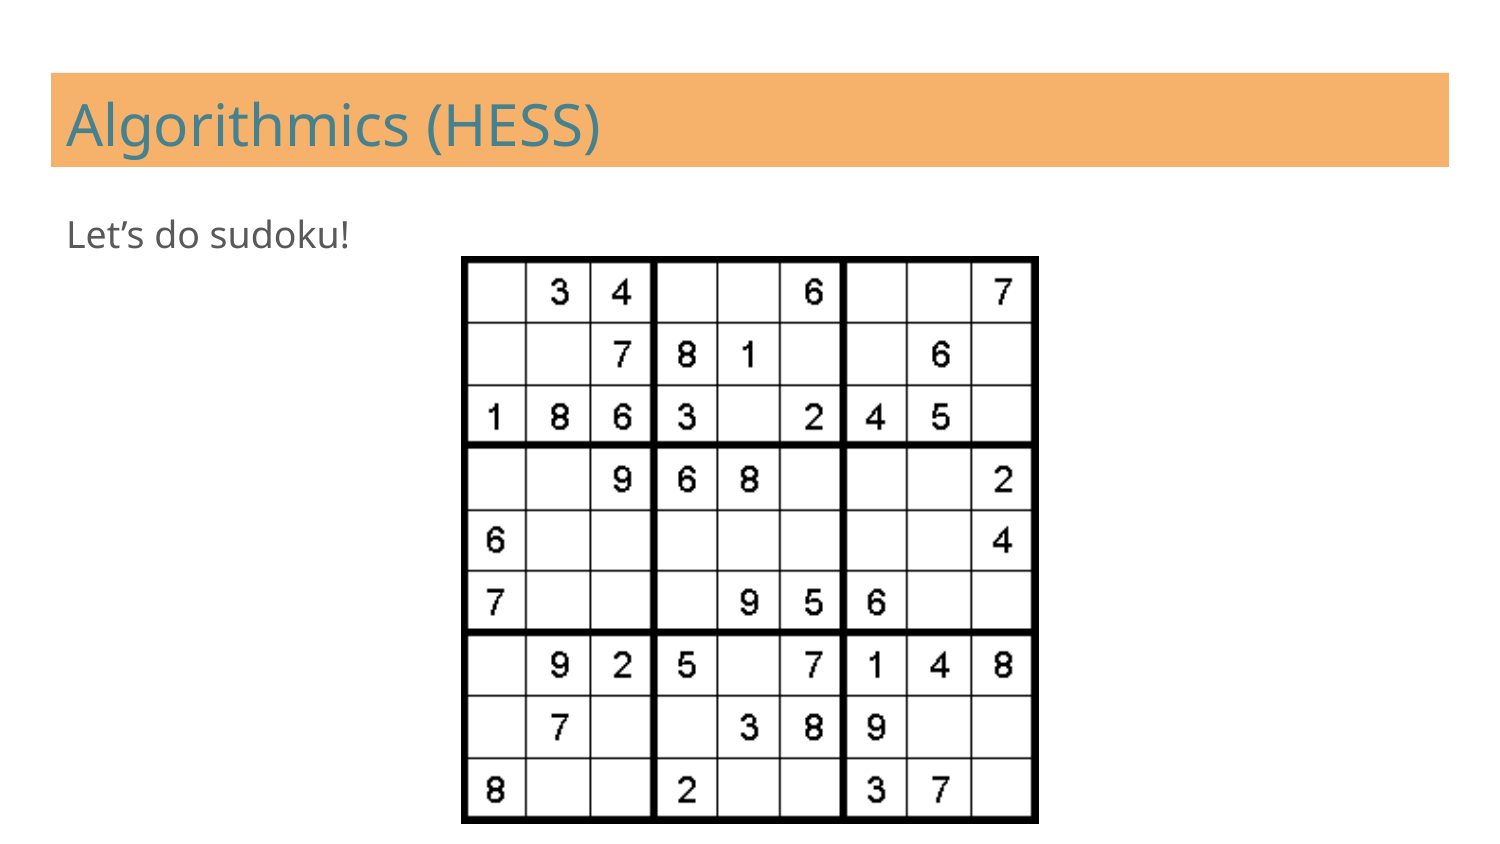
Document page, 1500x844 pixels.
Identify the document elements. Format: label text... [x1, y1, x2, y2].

picture [461, 255, 1039, 825]
title Algorithmics (HESS) [51, 72, 1449, 167]
list Let’s do sudoku! [51, 189, 1449, 283]
